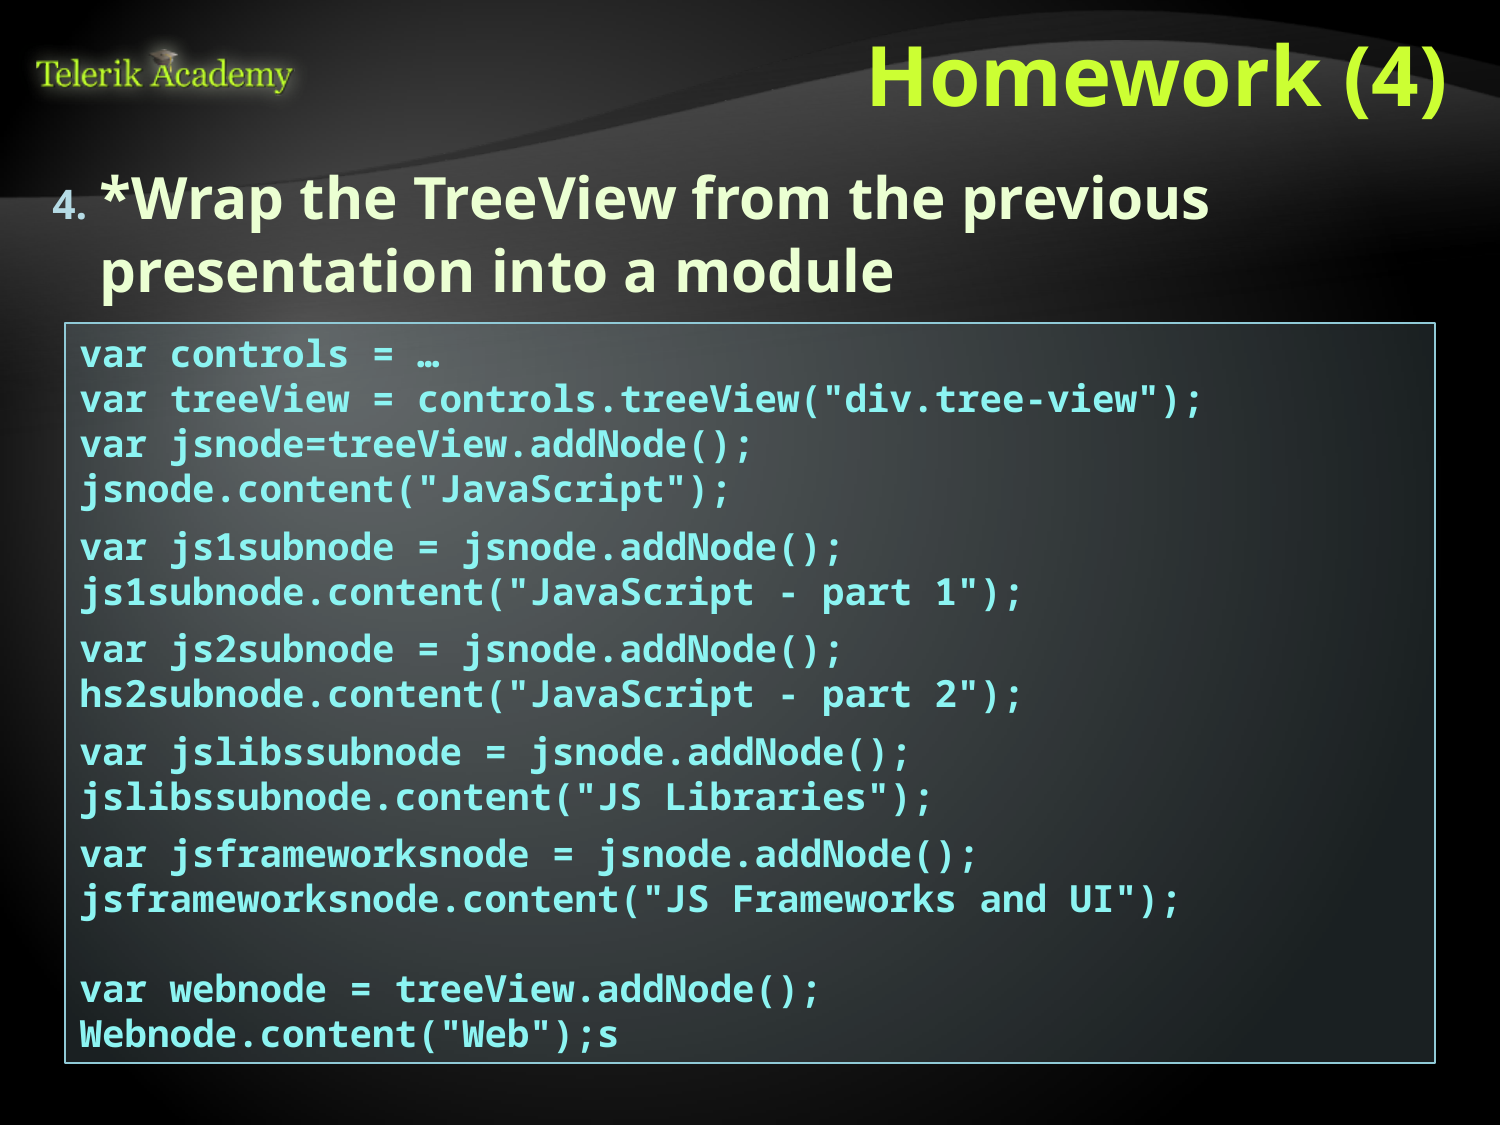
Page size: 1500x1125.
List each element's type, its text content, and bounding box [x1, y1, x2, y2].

picture [0, 0, 1500, 1125]
text_box var controls = … var treeView = controls.treeView("div.tree-view"); var jsnode=treeView.addNode(); jsnode.content("JavaScript"); var js1subnode = jsnode.addNode(); js1subnode.content("JavaScript - part 1"); var js2subnode = jsnode.addNode(); hs2subnode.content("JavaScript - part 2"); var jslibssubnode = jsnode.addNode(); jslibssubnode.content("JS Libraries"); var jsframeworksnode = jsnode.addNode(); jsframeworksnode.content("JS Frameworks and UI"); var webnode = treeView.addNode(); Webnode.content("Web");s [64, 322, 1435, 1063]
list *Wrap the TreeView from the previous presentation into a module [37, 149, 1463, 1100]
title Homework (4) [300, 12, 1463, 149]
